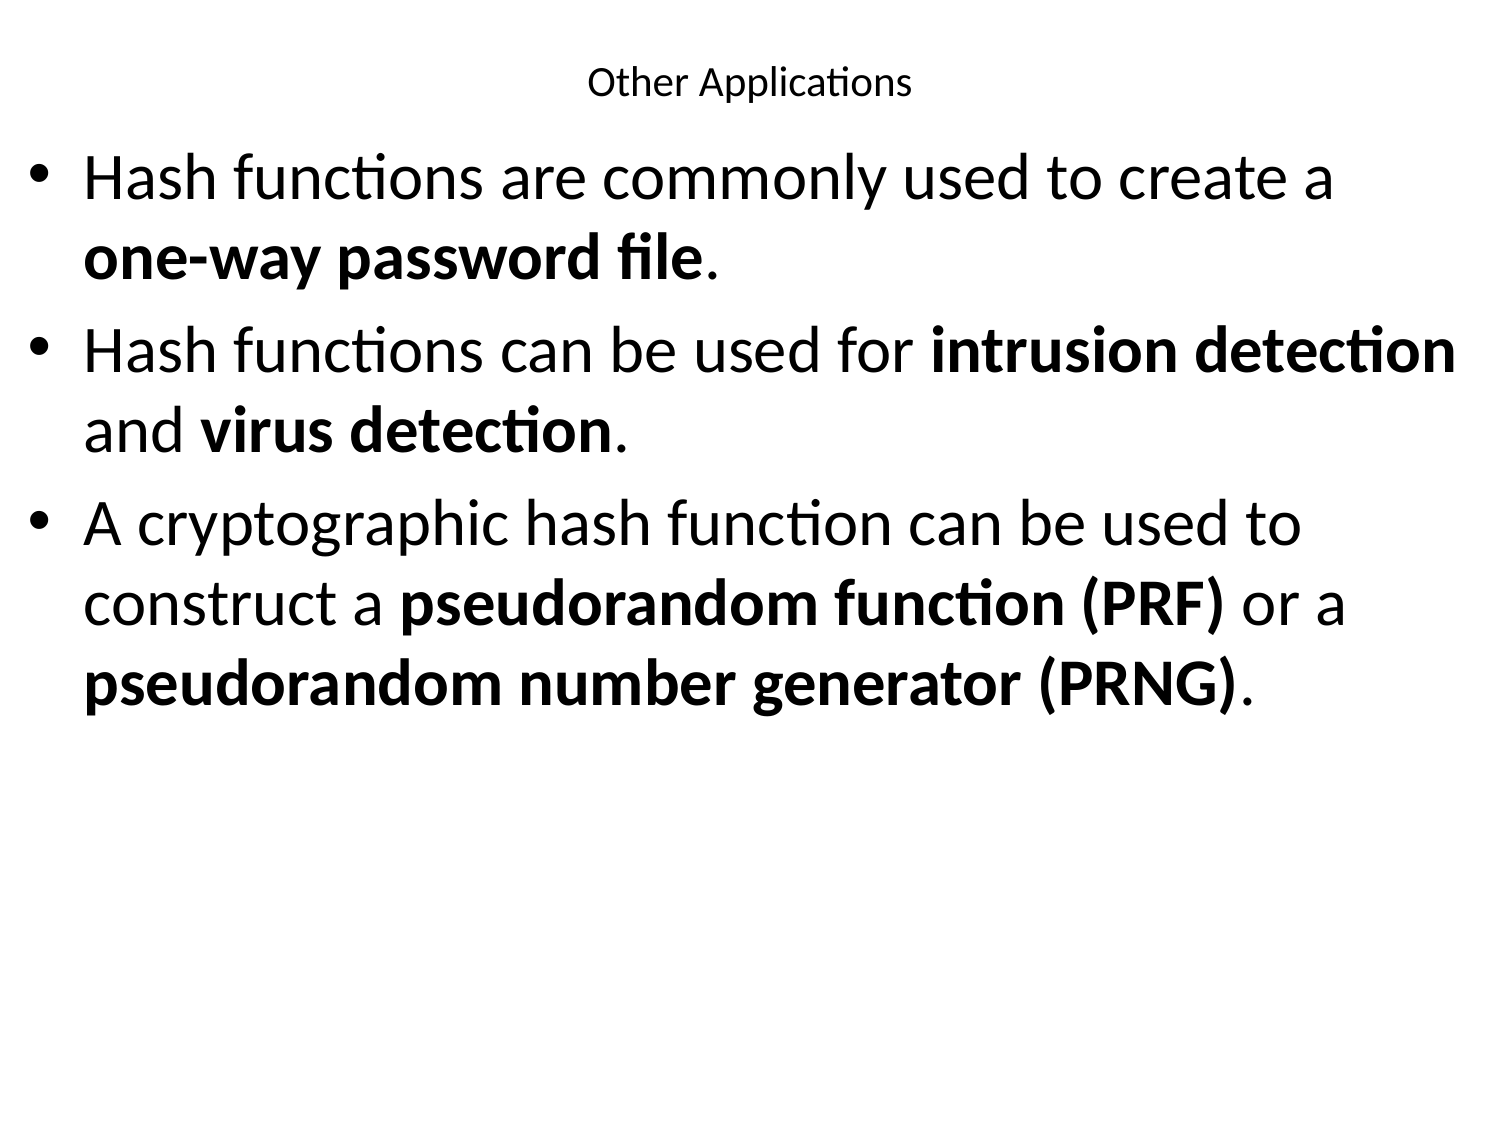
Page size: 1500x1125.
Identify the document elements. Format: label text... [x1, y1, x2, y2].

title Other Applications [75, 45, 1425, 113]
list Hash functions are commonly used to create a one-way password file. Hash functions can be used for intrusion detection and virus detection. A cryptographic hash function can be used to construct a pseudorandom function (PRF) or a pseudorandom number generator (PRNG). [12, 125, 1475, 1075]
